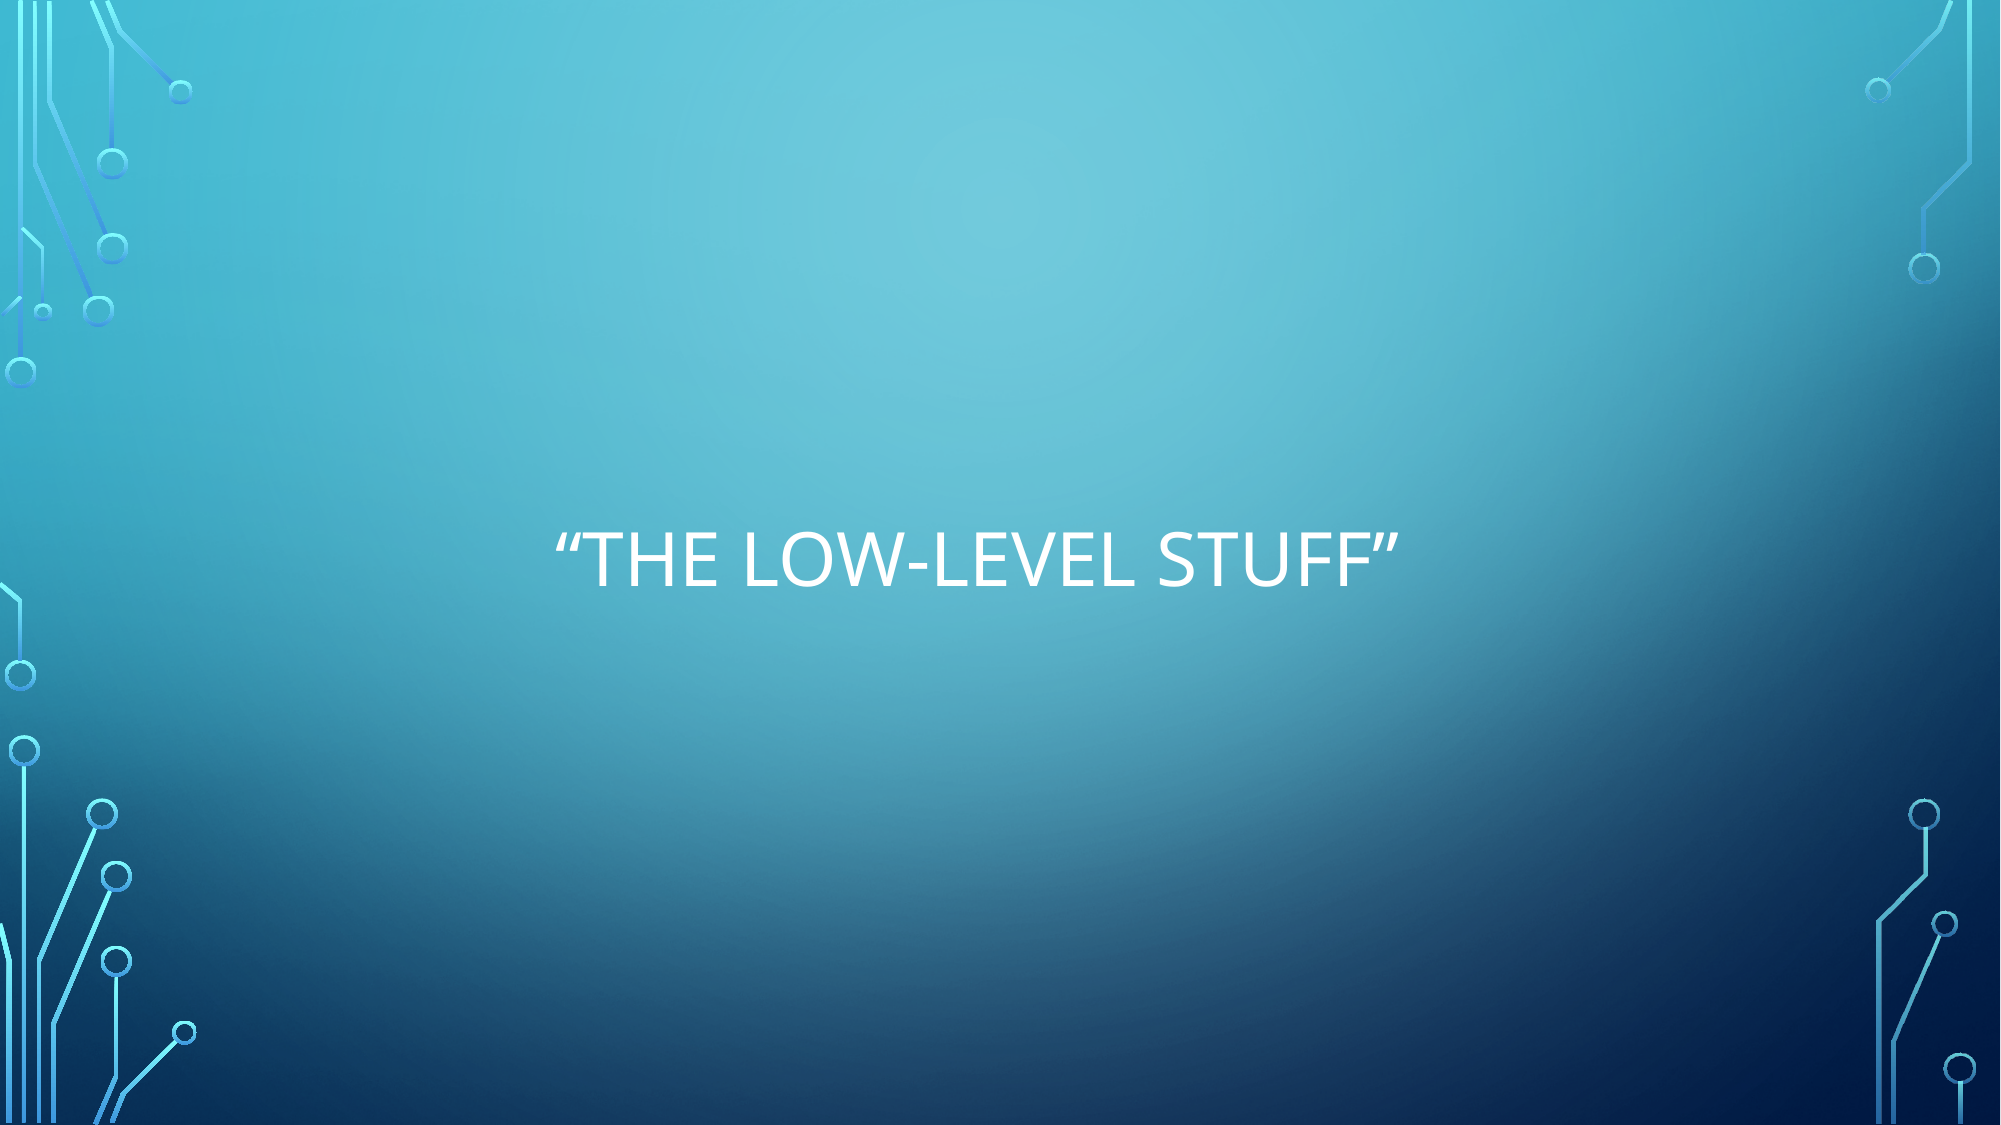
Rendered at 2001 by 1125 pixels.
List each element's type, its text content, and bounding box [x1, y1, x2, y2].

title “The Low-level stuff” [540, 441, 1460, 684]
